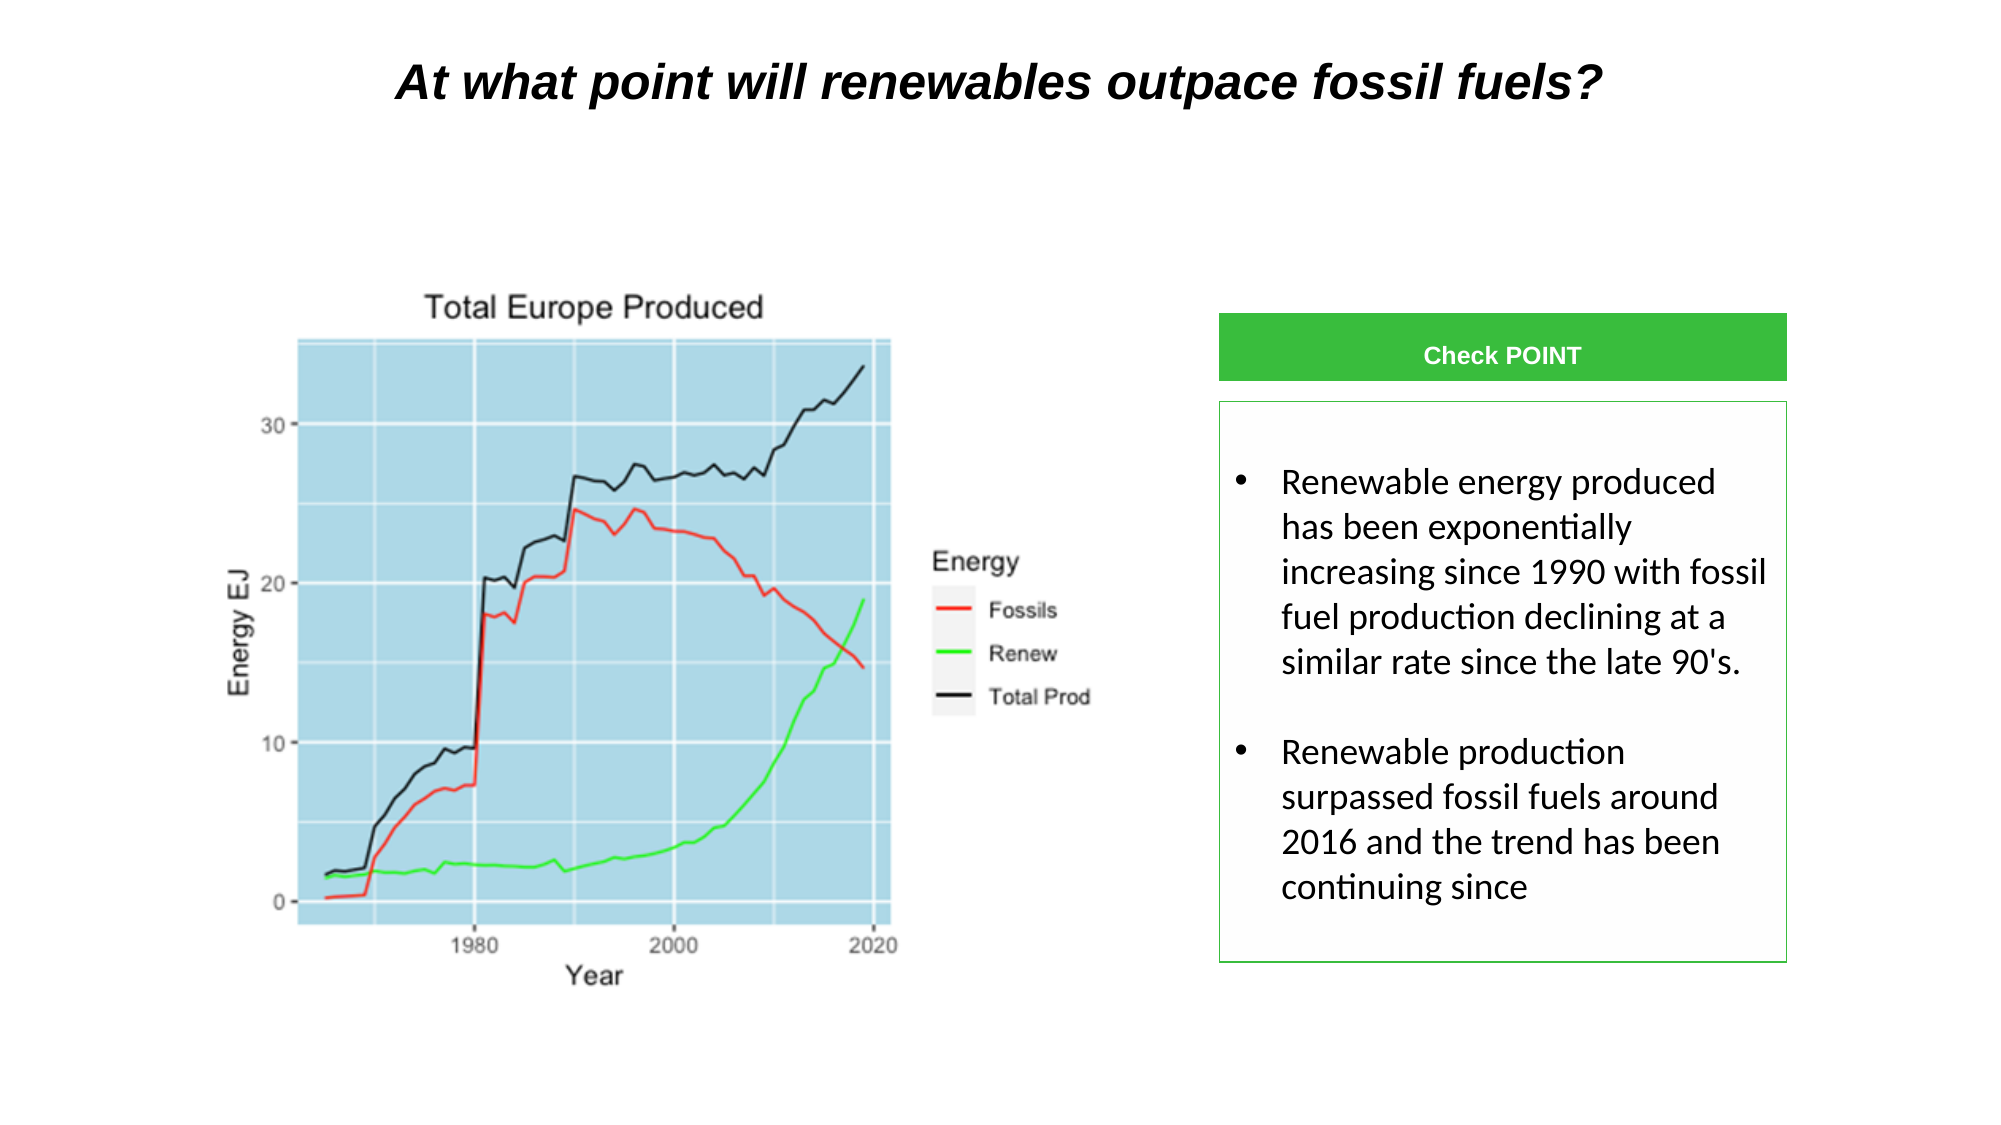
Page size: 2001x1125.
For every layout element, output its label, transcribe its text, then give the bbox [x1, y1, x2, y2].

text_box Check POINT [1218, 313, 1787, 381]
text_box At what point will renewables outpace fossil fuels? [0, 0, 2000, 160]
text_box Renewable energy produced has been exponentially increasing since 1990 with fossil fuel production declining at a similar rate since the late 90's. Renewable production surpassed fossil fuels around 2016 and the trend has been continuing since [1218, 400, 1787, 963]
picture [215, 281, 1119, 1004]
